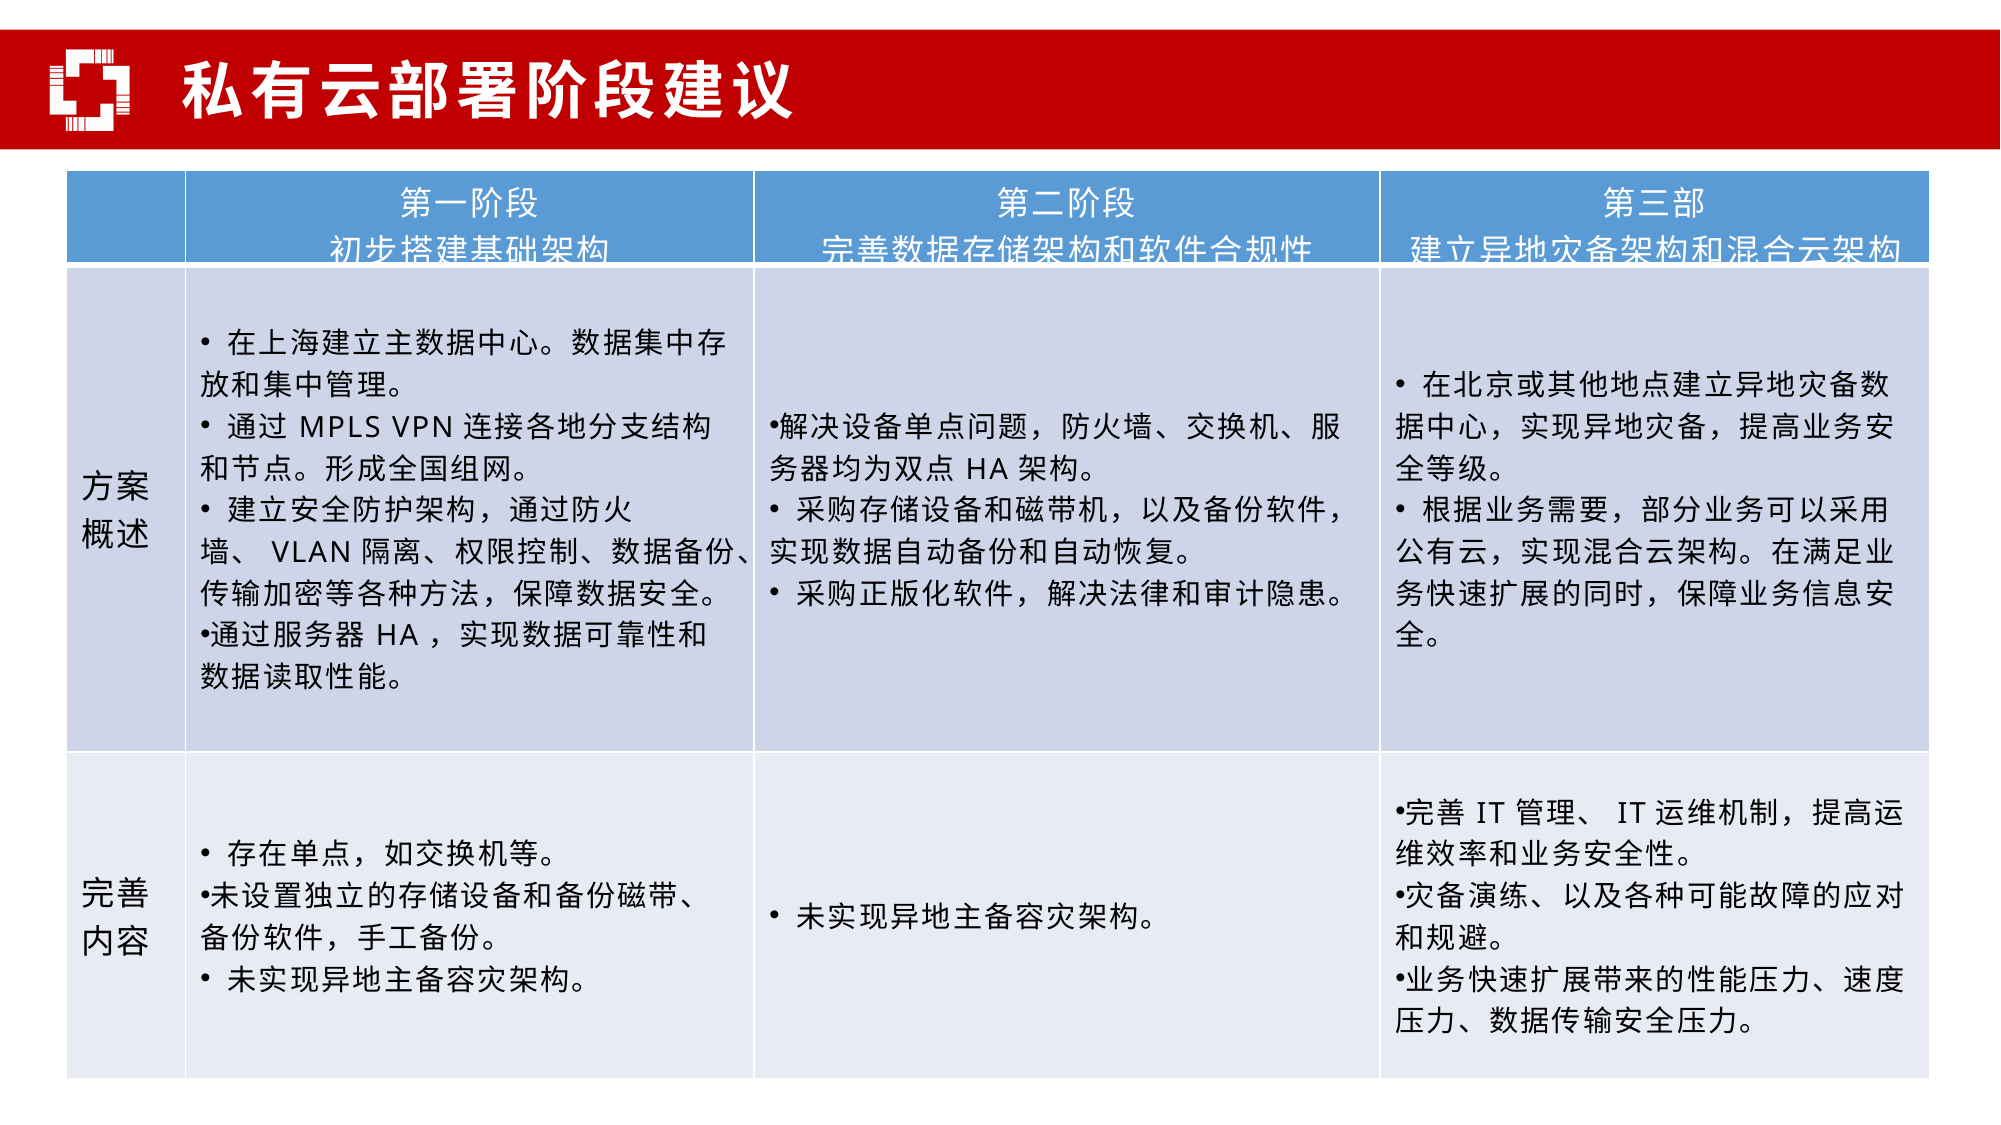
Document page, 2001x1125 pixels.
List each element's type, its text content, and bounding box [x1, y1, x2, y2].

table_cell 完善内容 [67, 753, 185, 1078]
table_cell 未实现异地主备容灾架构。 [755, 753, 1379, 1078]
table_cell 方案概述 [67, 268, 185, 751]
table_header 第二阶段 完善数据存储架构和软件合规性 [755, 171, 1379, 262]
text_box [0, 29, 2000, 150]
table_header 第三部 建立异地灾备架构和混合云架构 [1381, 171, 1929, 262]
table_header [67, 171, 185, 262]
table_cell 在上海建立主数据中心。数据集中存放和集中管理。 通过MPLS VPN连接各地分支结构和节点。形成全国组网。 建立安全防护架构，通过防火墙、VLAN隔离、权限控制、数据备份、传输加密等各种方法，保障数据安全。 通过服务器HA，实现数据可靠性和数据读取性能。 [186, 268, 753, 751]
table_cell 解决设备单点问题，防火墙、交换机、服务器均为双点HA架构。 采购存储设备和磁带机，以及备份软件，实现数据自动备份和自动恢复。 采购正版化软件，解决法律和审计隐患。 [755, 268, 1379, 751]
table_cell 完善IT管理、IT运维机制，提高运维效率和业务安全性。 灾备演练、以及各种可能故障的应对和规避。 业务快速扩展带来的性能压力、速度压力、数据传输安全压力。 [1381, 753, 1929, 1078]
table_cell 在北京或其他地点建立异地灾备数据中心，实现异地灾备，提高业务安全等级。 根据业务需要，部分业务可以采用公有云，实现混合云架构。在满足业务快速扩展的同时，保障业务信息安全。 [1381, 268, 1929, 751]
table_cell 存在单点，如交换机等。 未设置独立的存储设备和备份磁带、备份软件，手工备份。 未实现异地主备容灾架构。 [186, 753, 753, 1078]
table_header 第一阶段 初步搭建基础架构 [186, 171, 753, 262]
